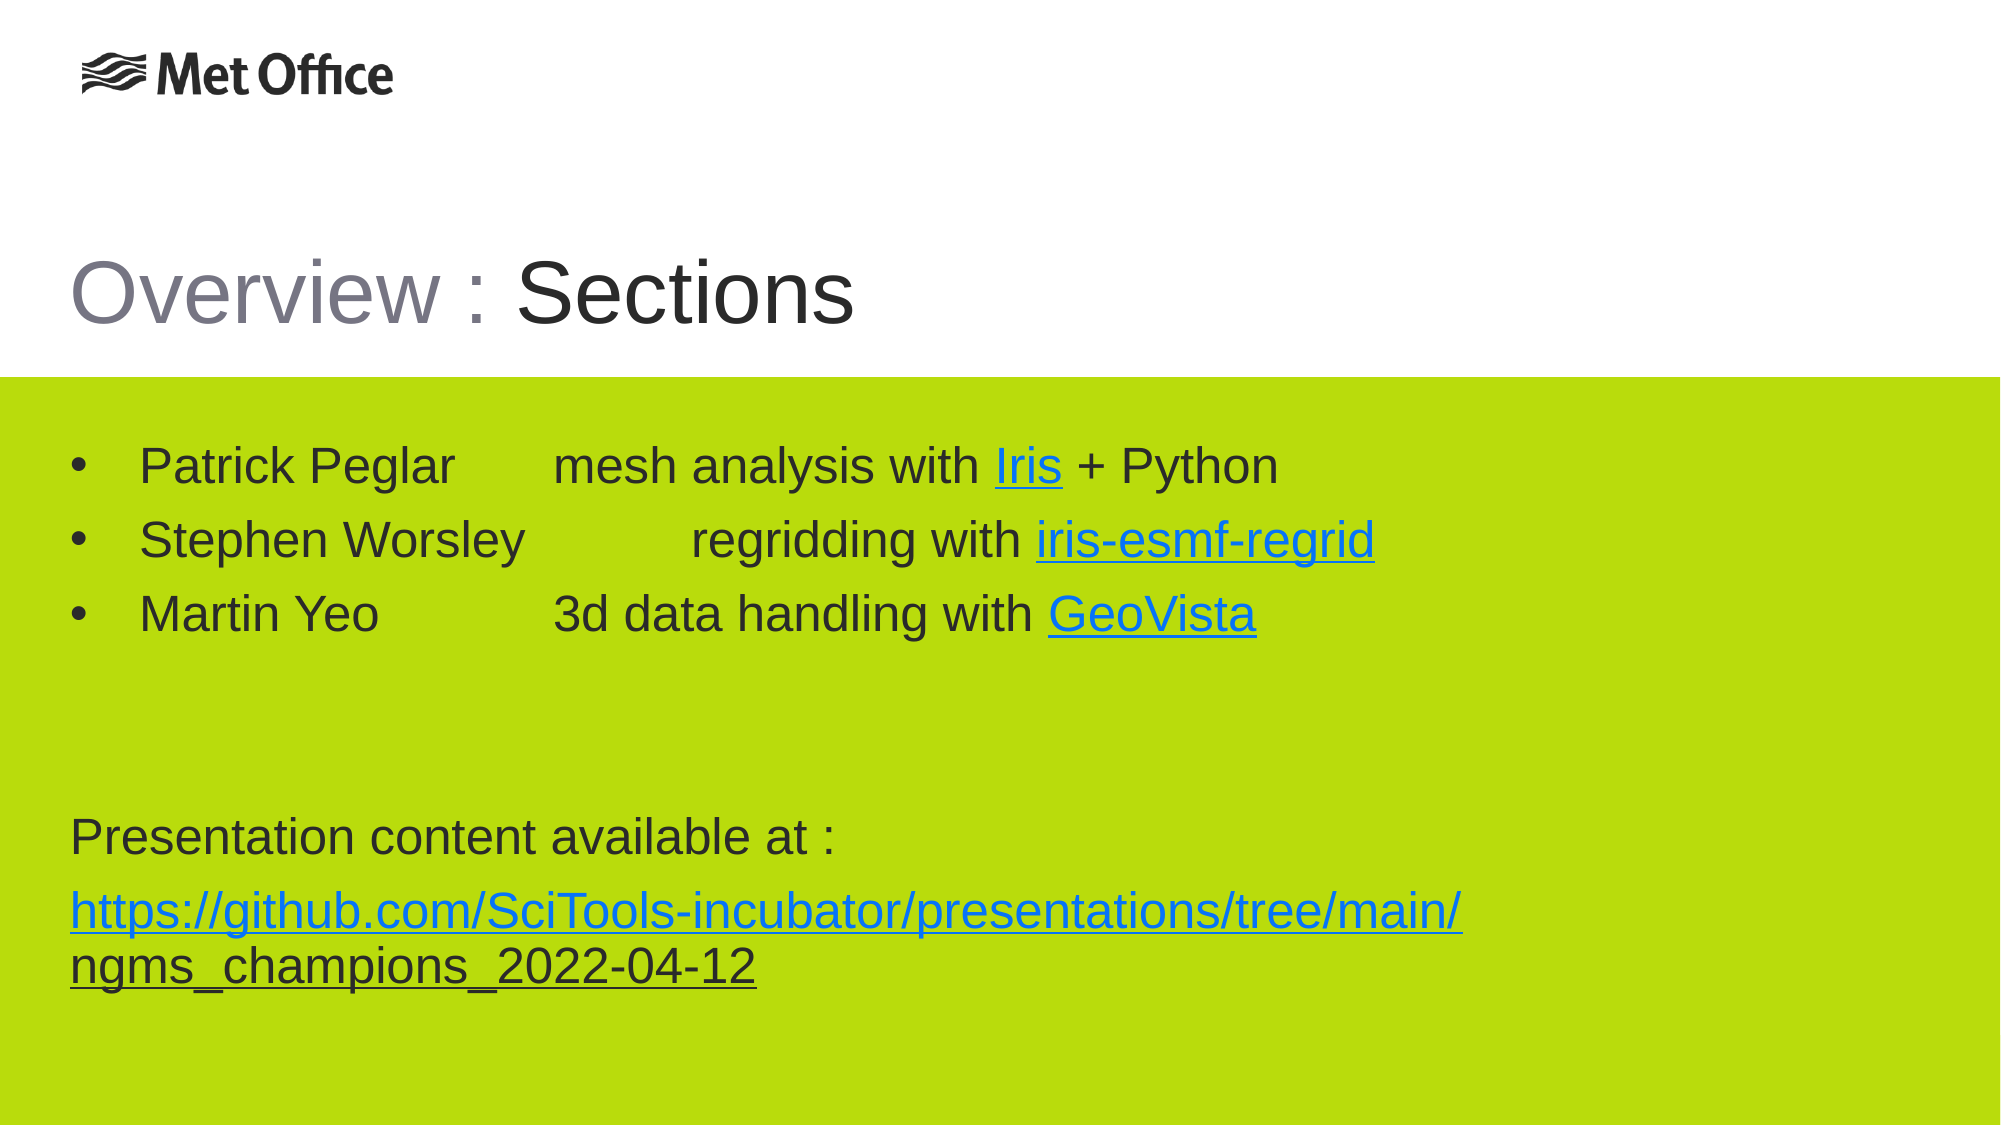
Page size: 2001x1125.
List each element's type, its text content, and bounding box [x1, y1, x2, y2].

list Patrick Peglar mesh analysis with Iris + Python Stephen Worsley regridding with iris-esmf-regrid Martin Yeo 3d data handling with GeoVista Presentation content available at : https://github.com/SciTools-incubator/presentations/tree/main/ ngms_champions_2022-04-12 [55, 432, 1945, 1008]
picture [40, 11, 435, 136]
title Overview : Sections [55, 153, 1945, 350]
